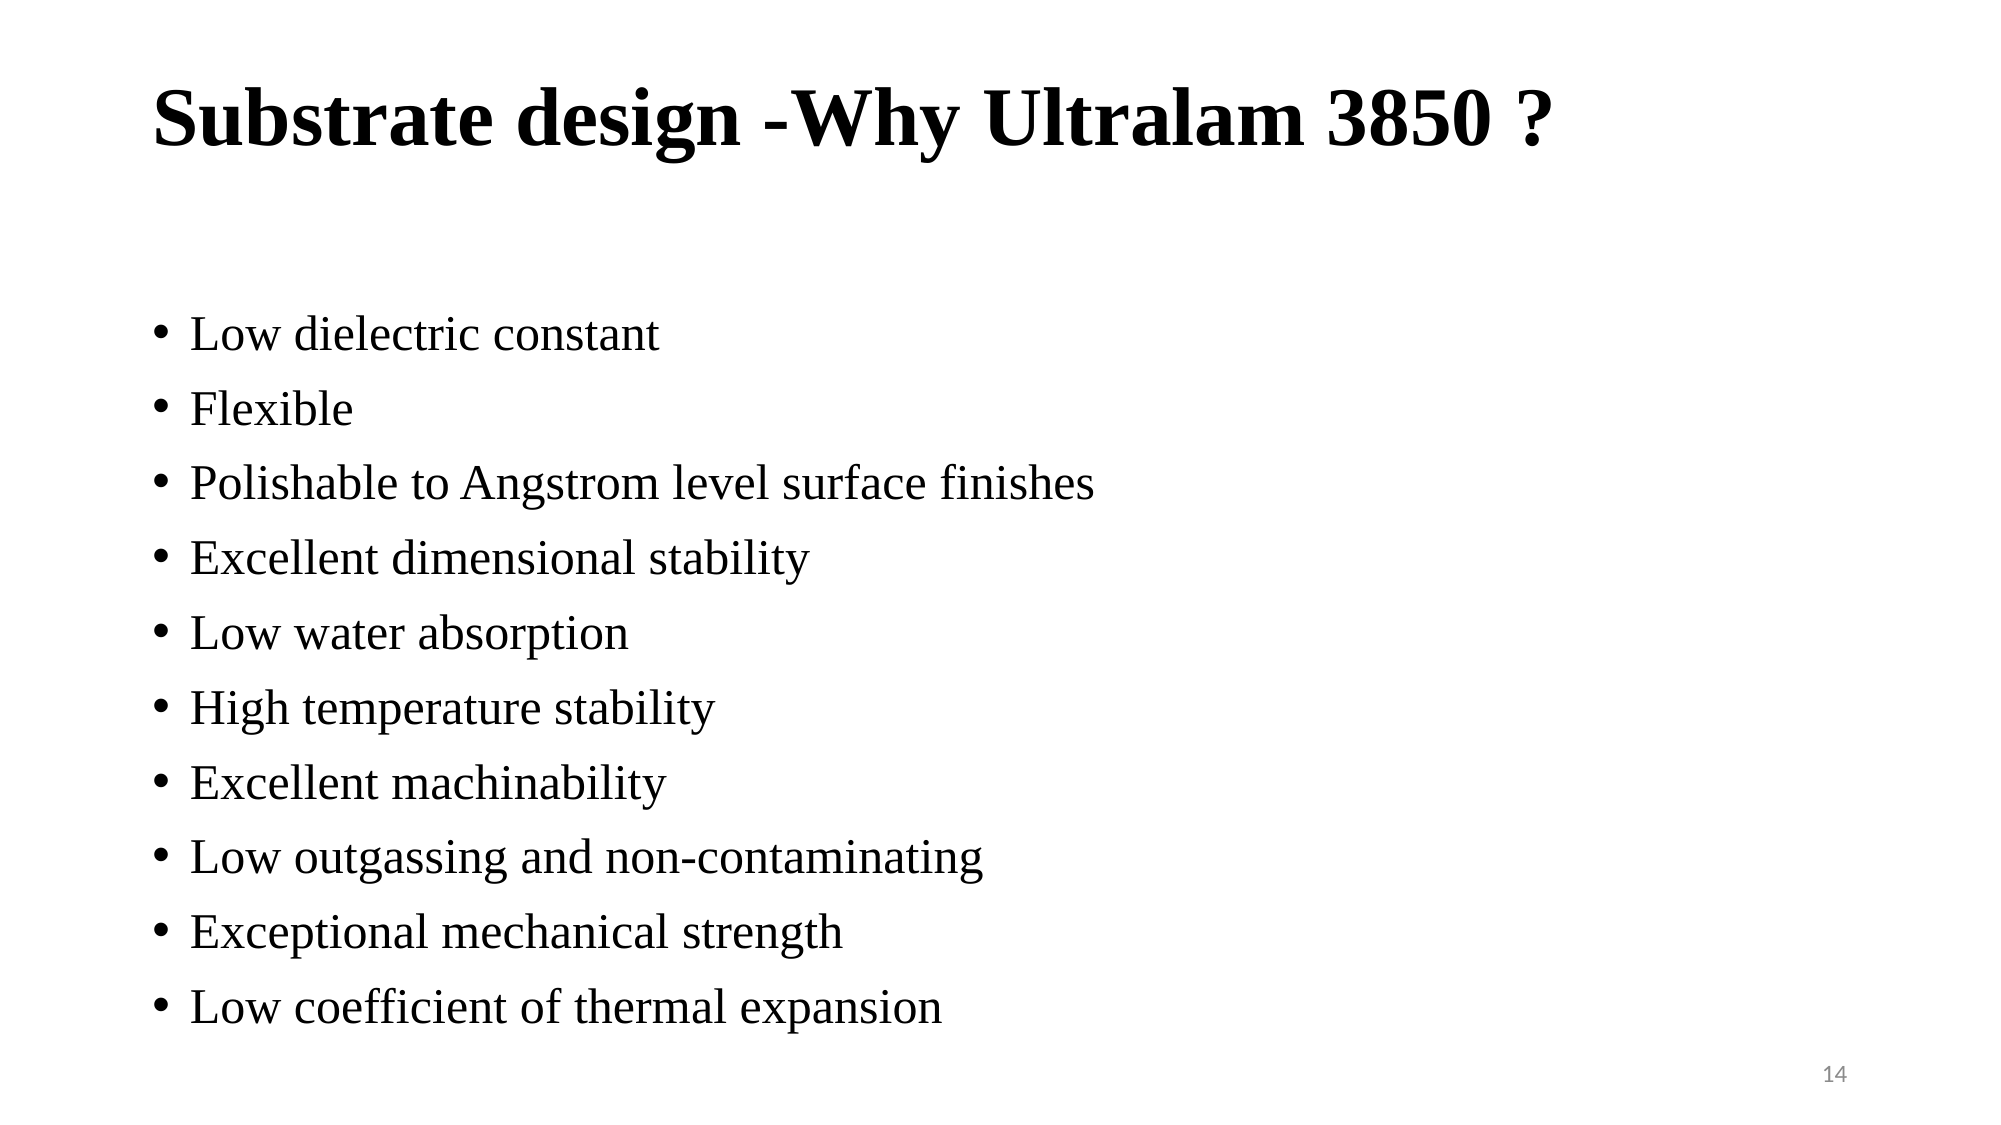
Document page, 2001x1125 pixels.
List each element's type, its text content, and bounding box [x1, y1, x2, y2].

slide_number 14 [1412, 1042, 1863, 1103]
title Substrate design -Why Ultralam 3850 ? [137, 59, 1863, 278]
list Low dielectric constant Flexible Polishable to Angstrom level surface finishes Excellent dimensional stability Low water absorption High temperature stability Excellent machinability Low outgassing and non-contaminating Exceptional mechanical strength Low coefficient of thermal expansion [137, 299, 1863, 1014]
